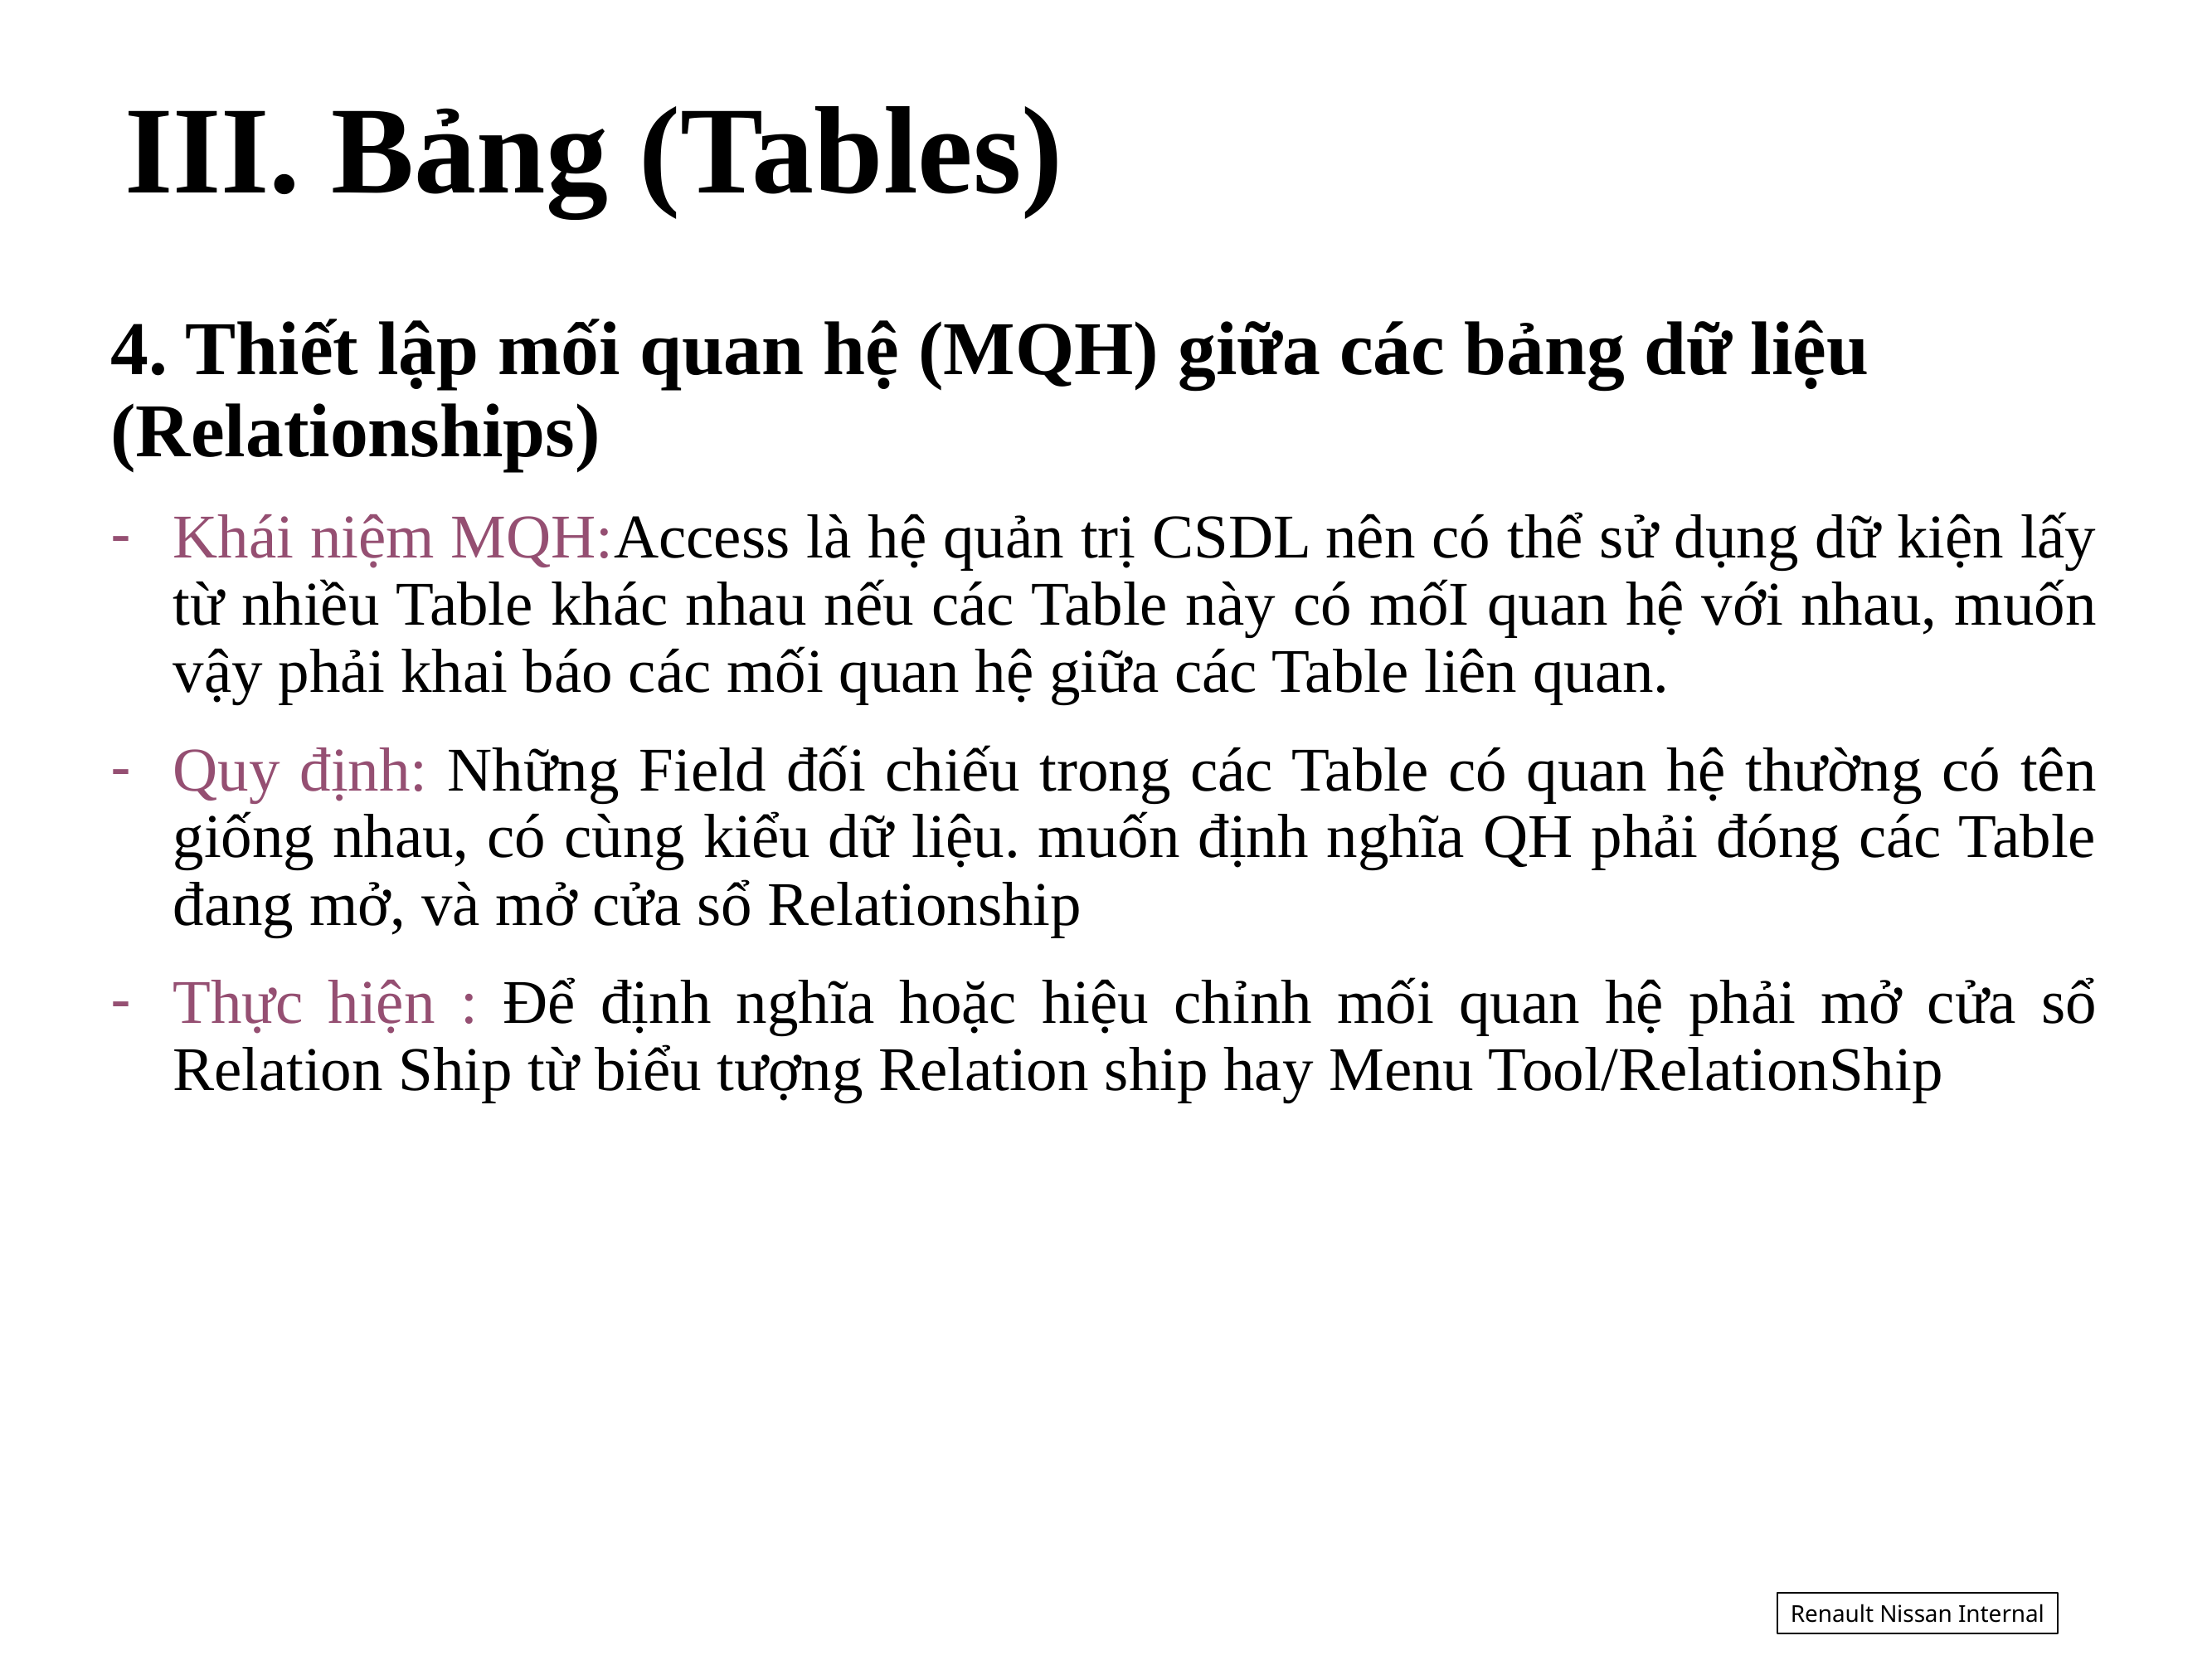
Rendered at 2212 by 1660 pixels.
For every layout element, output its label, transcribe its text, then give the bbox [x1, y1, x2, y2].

subtitle 4. Thiết lập mối quan hệ (MQH) giữa các bảng dữ liệu (Relationships) Khái niệm MQH:Access là hệ quản trị CSDL nên có thể sử dụng dữ kiện lấy từ nhiều Table khác nhau nếu các Table này có mốI quan hệ với nhau, muốn vậy phải khai báo các mối quan hệ giữa các Table liên quan. Quy định: Những Field đối chiếu trong các Table có quan hệ thường có tên giống nhau, có cùng kiểu dữ liệu. muốn định nghĩa QH phải đóng các Table đang mở, và mở cửa sổ Relationship Thực hiện : Để định nghĩa hoặc hiệu chỉnh mối quan hệ phải mở cửa sổ Relation Ship từ biểu tượng Relation ship hay Menu Tool/RelationShip [98, 303, 2111, 1257]
text_box III. Bảng (Tables) [112, 78, 1491, 226]
